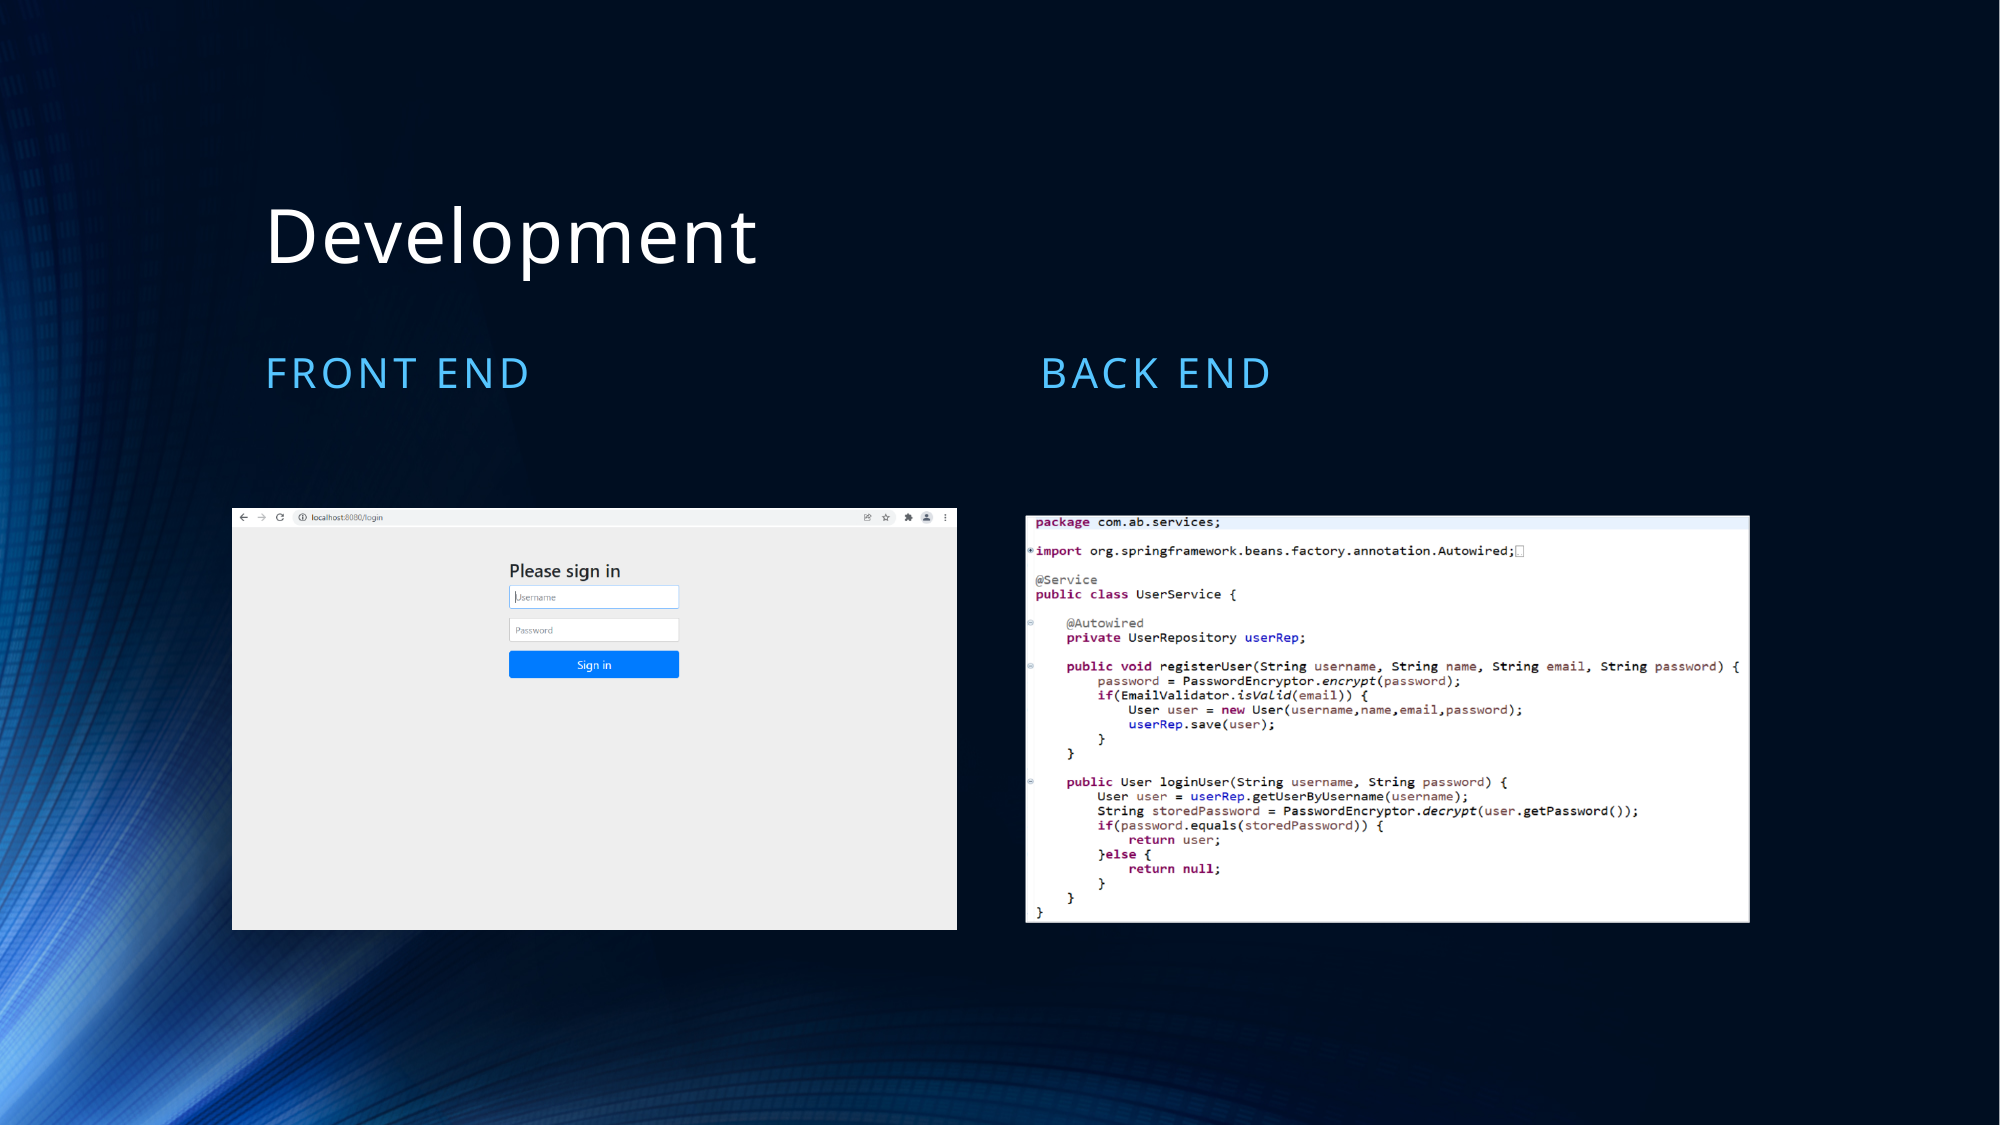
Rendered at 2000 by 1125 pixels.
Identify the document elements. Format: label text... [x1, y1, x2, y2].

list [231, 508, 957, 930]
list Front end [249, 312, 975, 438]
picture [0, 0, 2000, 1125]
title Development [249, 62, 1750, 288]
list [1025, 515, 1750, 923]
list Back end [1025, 312, 1750, 438]
